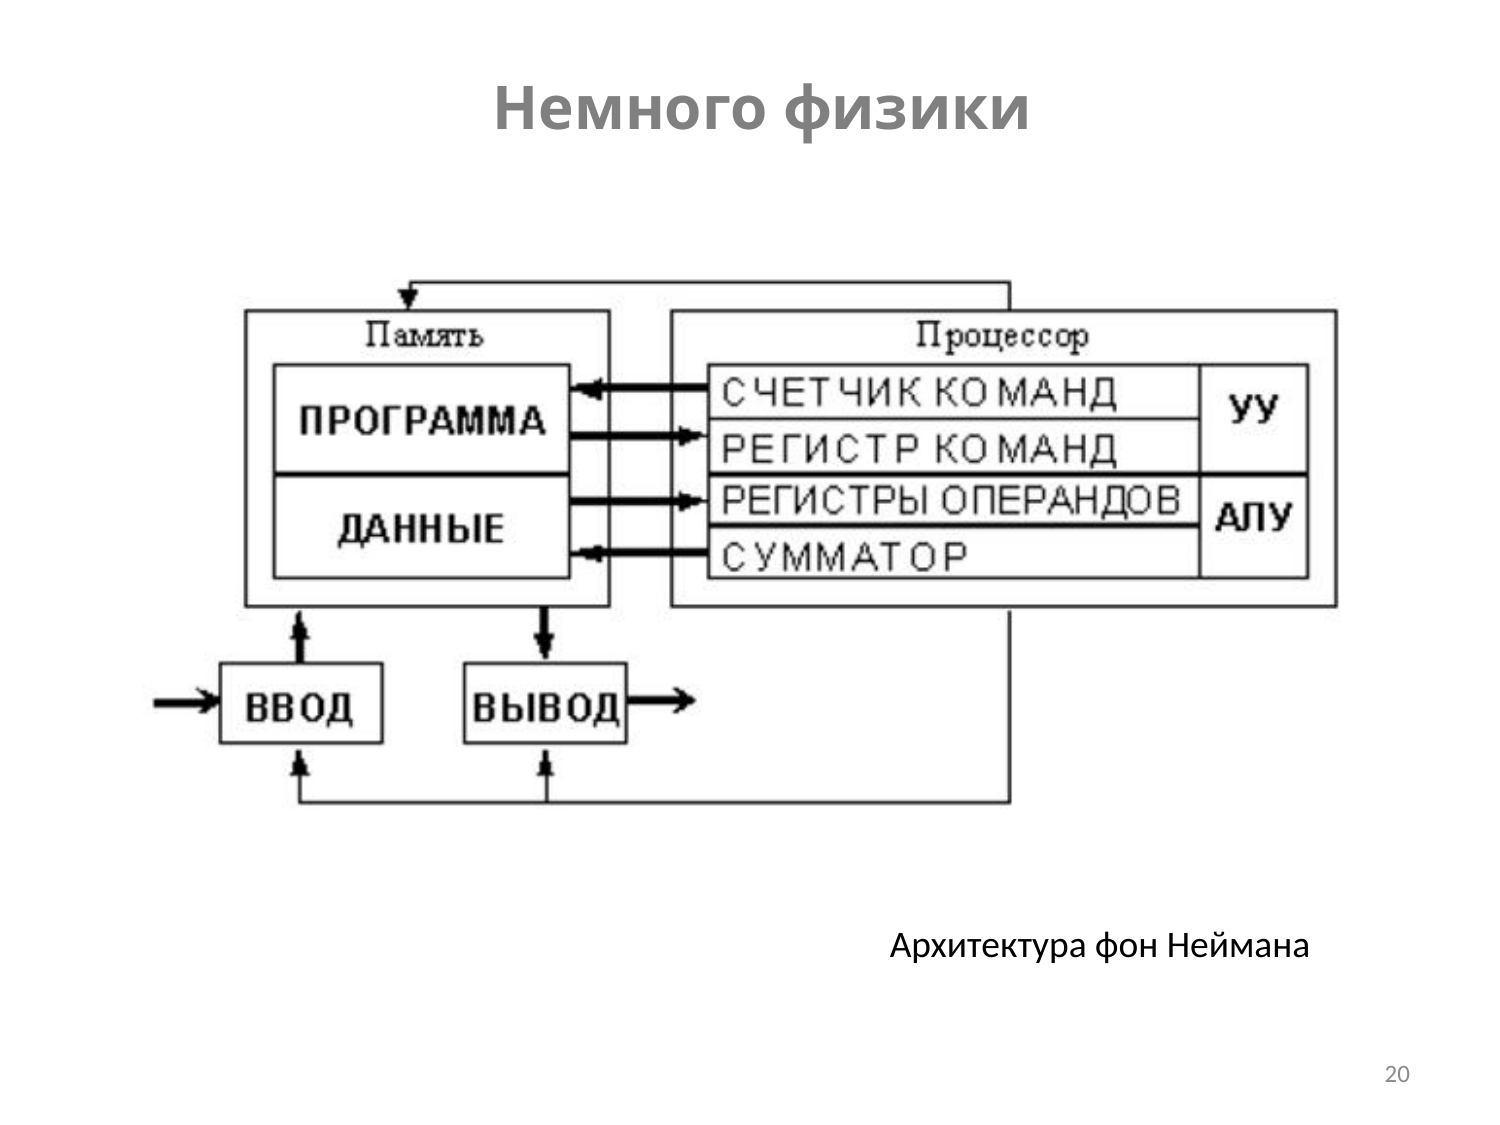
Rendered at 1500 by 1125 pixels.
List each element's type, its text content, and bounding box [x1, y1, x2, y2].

picture [112, 249, 1360, 826]
slide_number 20 [1074, 1042, 1425, 1103]
text_box Немного физики [150, 62, 1375, 150]
text_box Архитектура фон Неймана [875, 912, 1375, 973]
